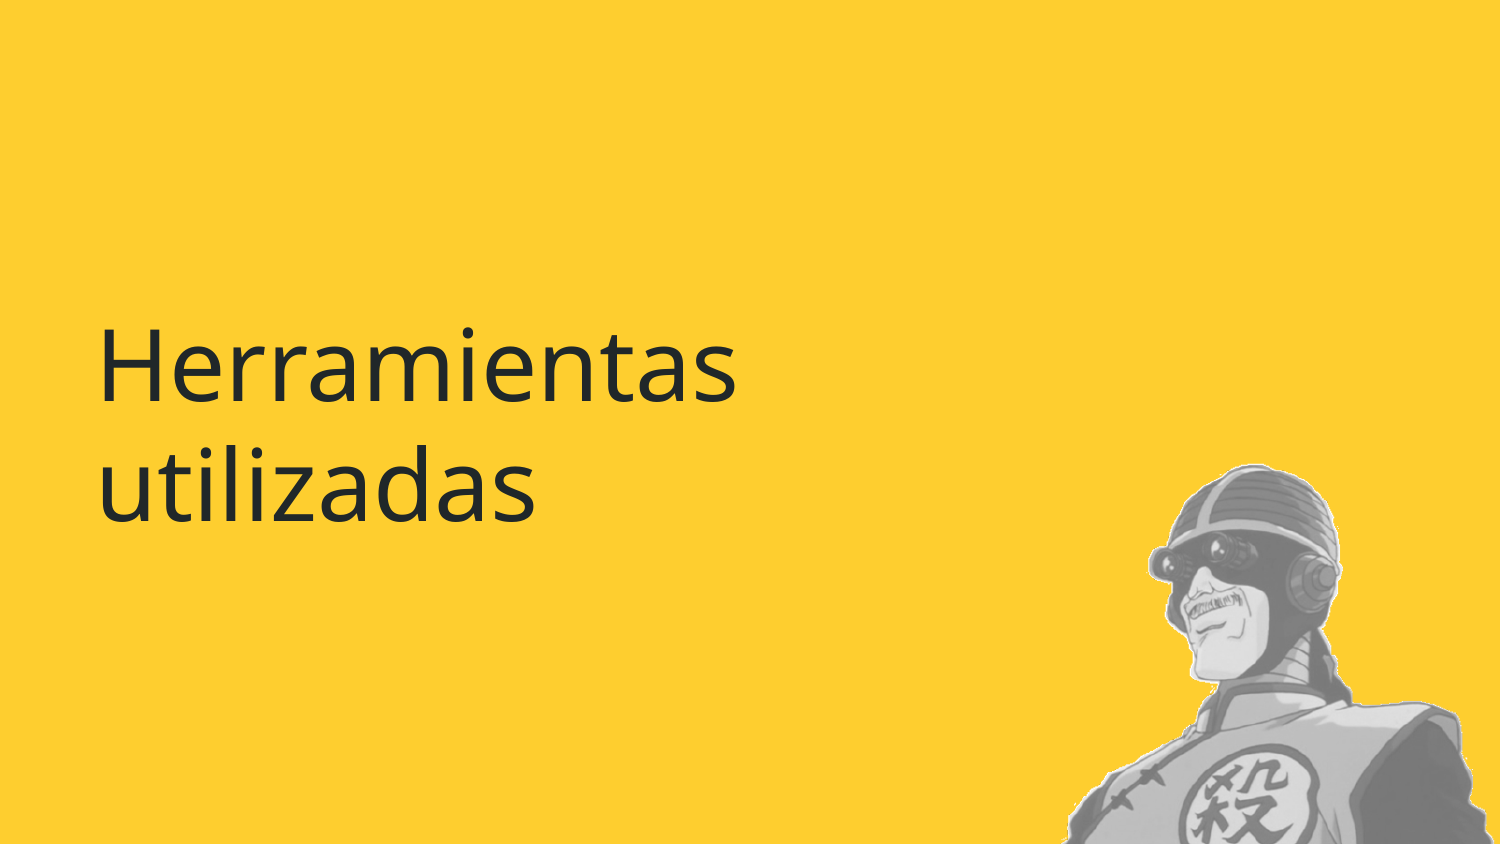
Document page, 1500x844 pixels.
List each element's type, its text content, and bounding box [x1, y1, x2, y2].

title Herramientas utilizadas [80, 86, 1032, 758]
picture [996, 456, 1500, 844]
